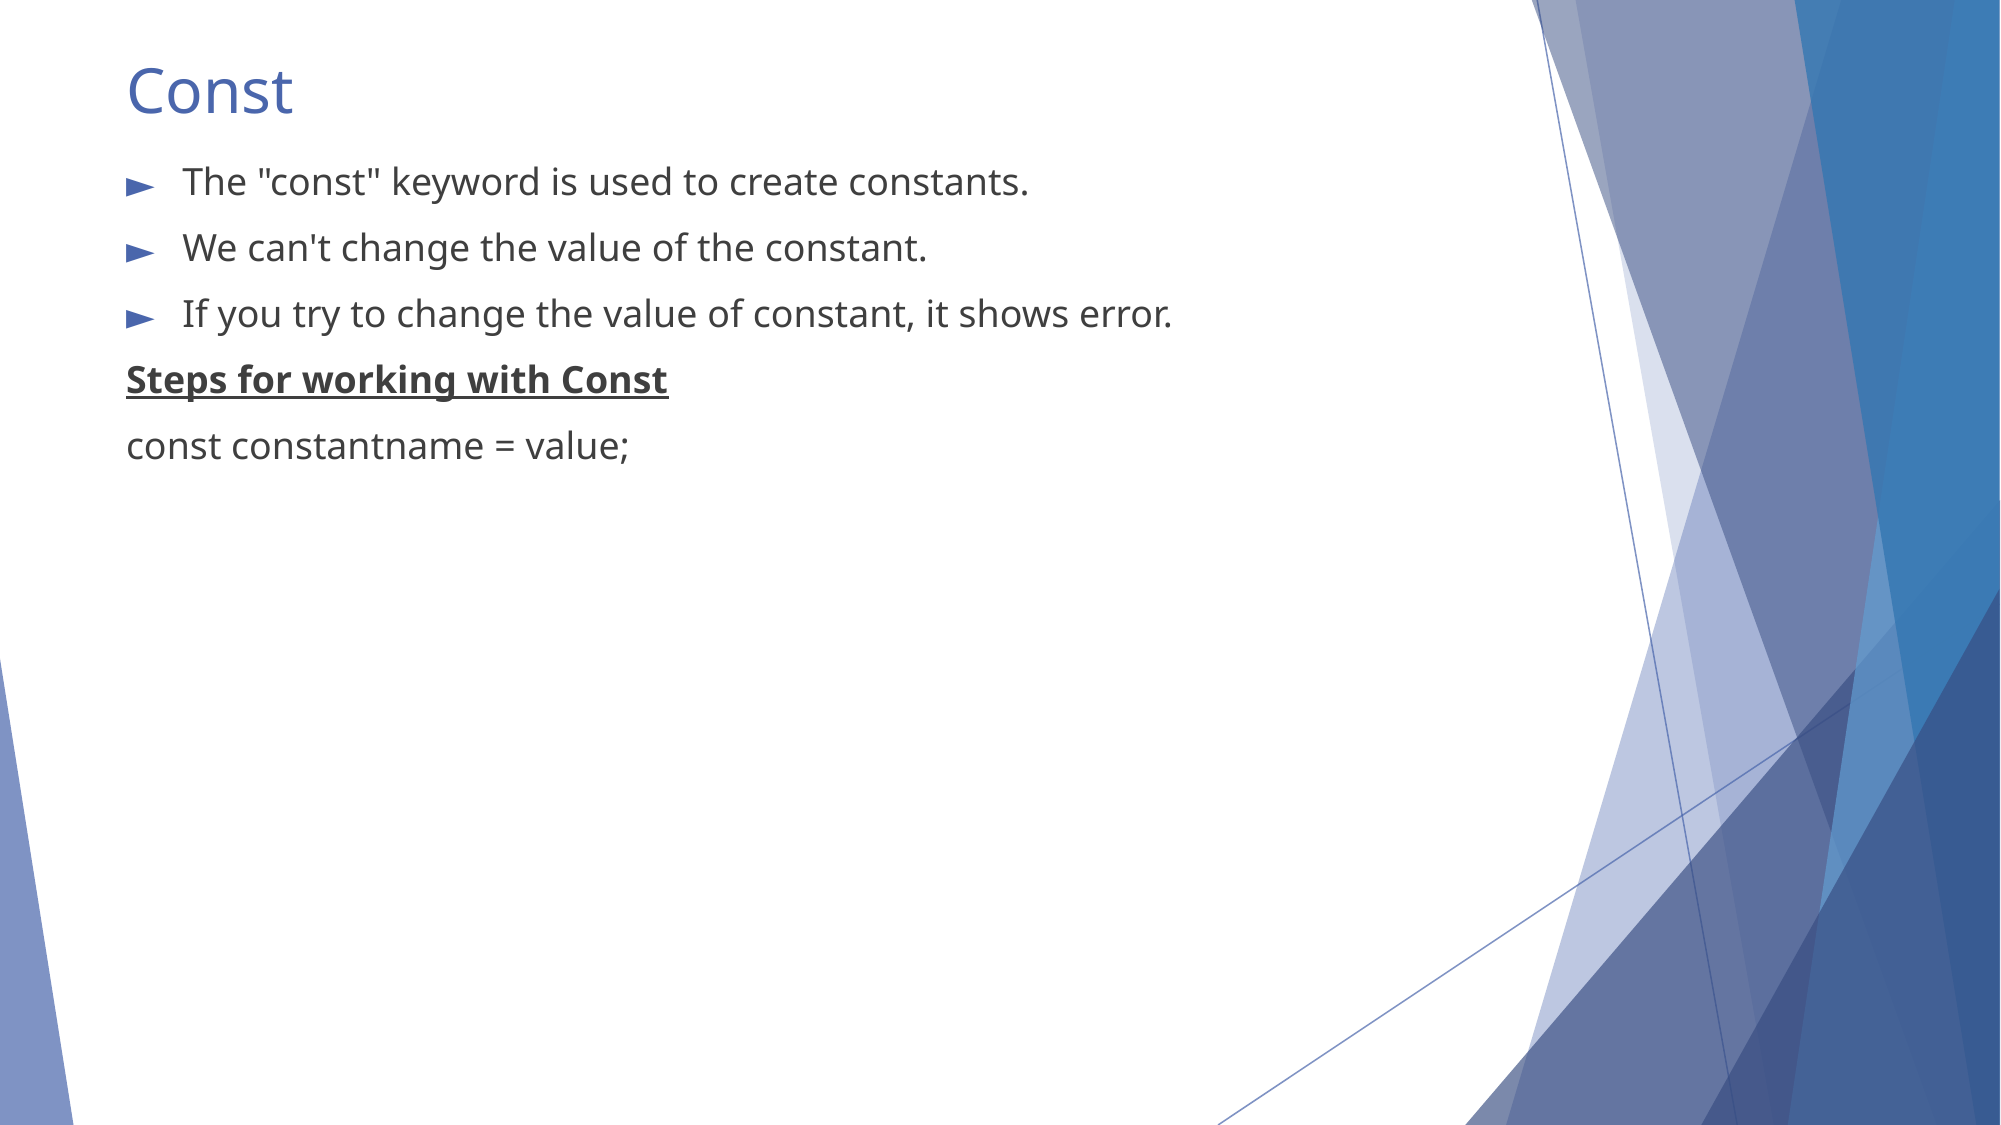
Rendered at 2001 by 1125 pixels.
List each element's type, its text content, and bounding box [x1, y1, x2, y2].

title Const [111, 43, 1522, 134]
list The "const" keyword is used to create constants. We can't change the value of the constant. If you try to change the value of constant, it shows error. Steps for working with Const const constantname = value; [111, 150, 1639, 1103]
